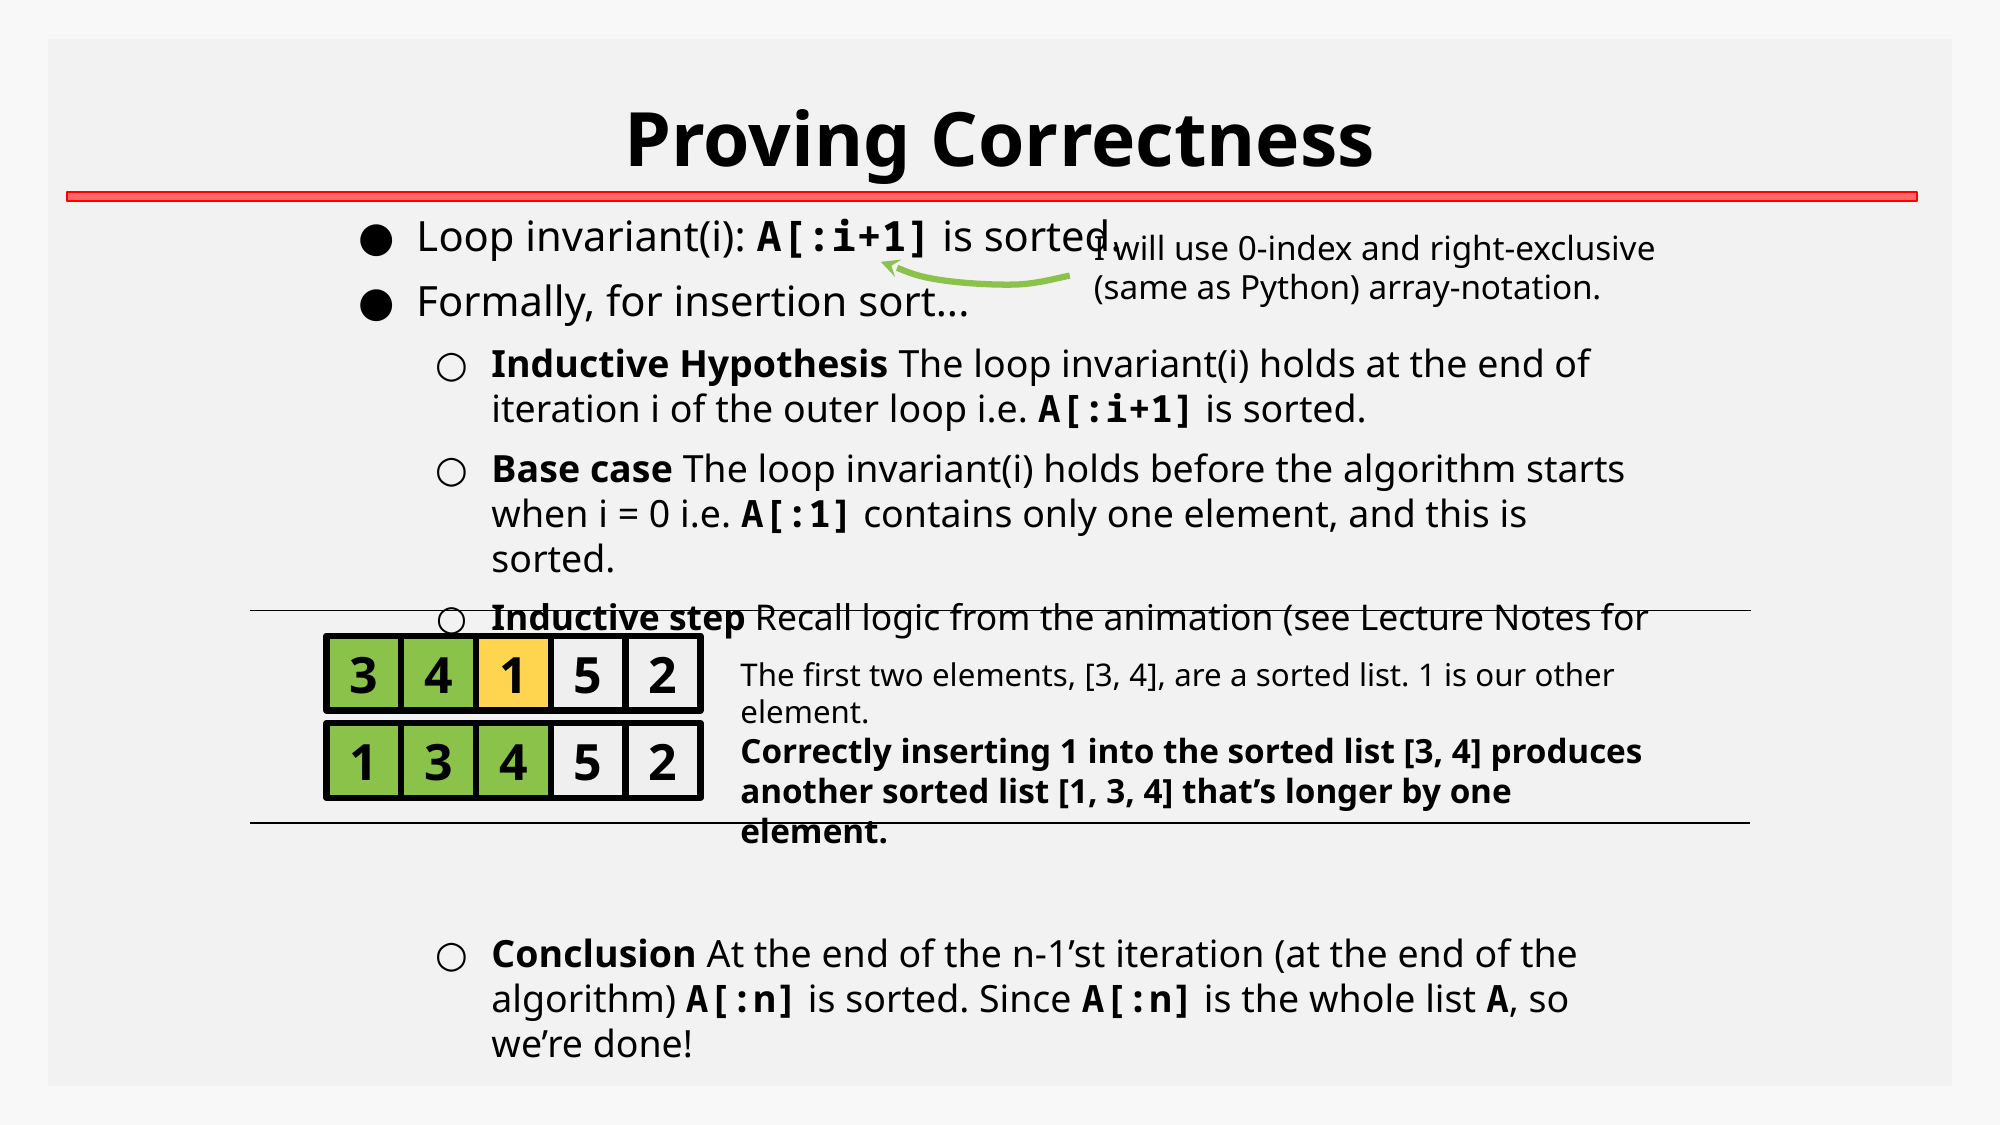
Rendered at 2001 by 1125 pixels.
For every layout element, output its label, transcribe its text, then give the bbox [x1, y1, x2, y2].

text_box Loop invariant(i): A[:i+1] is sorted. Formally, for insertion sort... Inductive Hypothesis The loop invariant(i) holds at the end of iteration i of the outer loop i.e. A[:i+1] is sorted. Base case The loop invariant(i) holds before the algorithm starts when i = 0 i.e. A[:1] contains only one element, and this is sorted. Inductive step Recall logic from the animation (see Lecture Notes for details). Conclusion At the end of the n-1’st iteration (at the end of the algorithm) A[:n] is sorted. Since A[:n] is the whole list A, so we’re done! [326, 611, 1674, 822]
text_box 1 [476, 635, 550, 711]
text_box I will use 0-index and right-exclusive (same as Python) array-notation. [1078, 207, 1674, 326]
text_box 3 [401, 723, 476, 798]
text_box 5 [550, 723, 625, 798]
text_box 1 [326, 723, 401, 798]
text_box 2 [625, 635, 701, 711]
text_box Loop invariant(i): A[:i+1] is sorted. Formally, for insertion sort... Inductive Hypothesis The loop invariant(i) holds at the end of iteration i of the outer loop i.e. A[:i+1] is sorted. Base case The loop invariant(i) holds before the algorithm starts when i = 0 i.e. A[:1] contains only one element, and this is sorted. Inductive step Recall logic from the animation (see Lecture Notes for details). Conclusion At the end of the n-1’st iteration (at the end of the algorithm) A[:n] is sorted. Since A[:n] is the whole list A, so we’re done! [326, 824, 1674, 1049]
text_box [880, 260, 1070, 285]
text_box 4 [476, 723, 550, 798]
text_box 5 [550, 635, 625, 711]
text_box The first two elements, [3, 4], are a sorted list. 1 is our other element. Correctly inserting 1 into the sorted list [3, 4] produces another sorted list [1, 3, 4] that’s longer by one element. [725, 640, 1674, 794]
text_box 4 [401, 635, 476, 711]
text_box 3 [326, 635, 401, 711]
text_box 2 [625, 723, 701, 798]
text_box Proving Correctness [326, 76, 1674, 195]
text_box Loop invariant(i): A[:i+1] is sorted. Formally, for insertion sort... Inductive Hypothesis The loop invariant(i) holds at the end of iteration i of the outer loop i.e. A[:i+1] is sorted. Base case The loop invariant(i) holds before the algorithm starts when i = 0 i.e. A[:1] contains only one element, and this is sorted. Inductive step Recall logic from the animation (see Lecture Notes for details). Conclusion At the end of the n-1’st iteration (at the end of the algorithm) A[:n] is sorted. Since A[:n] is the whole list A, so we’re done! [326, 195, 1674, 610]
